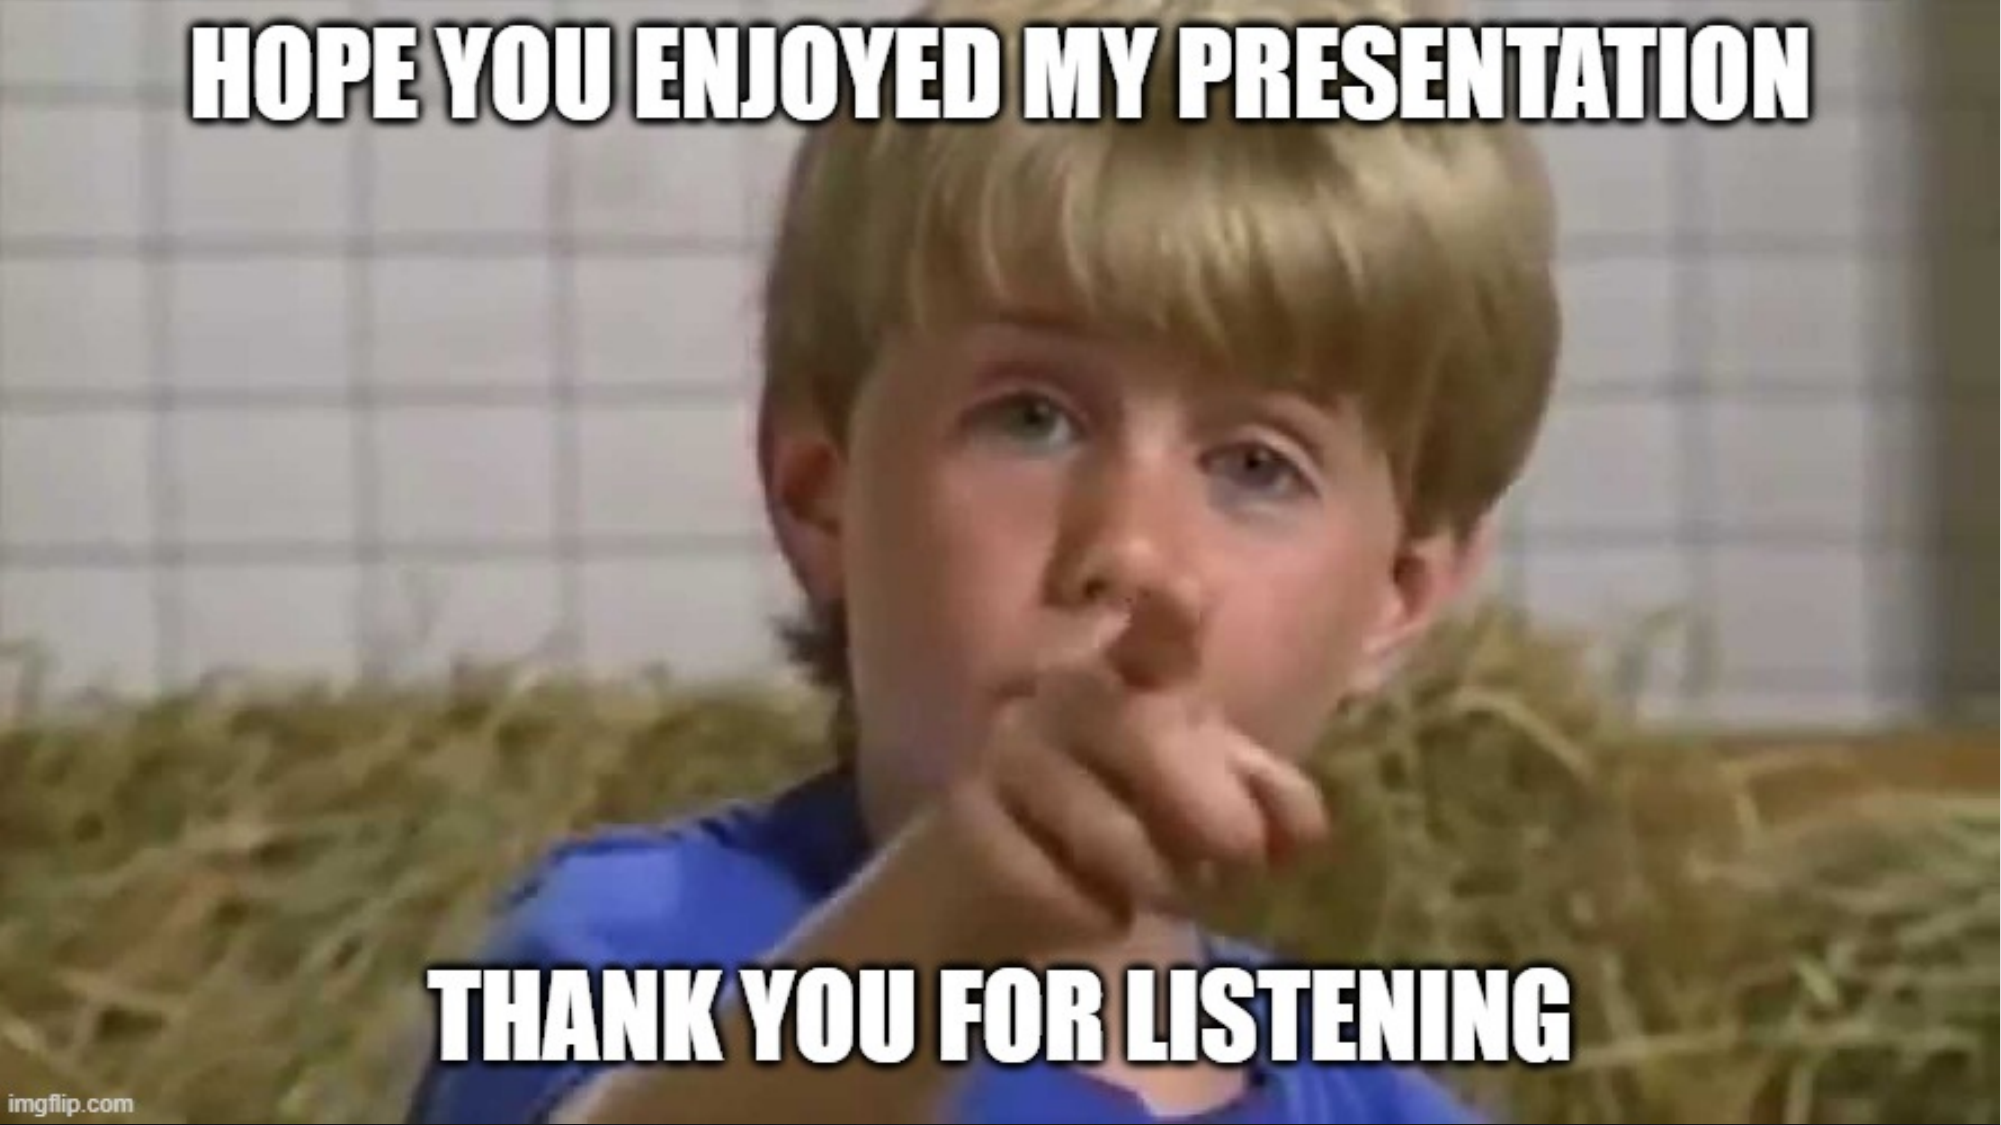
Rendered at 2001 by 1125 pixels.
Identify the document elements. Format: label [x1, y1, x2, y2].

list [0, 0, 2000, 1125]
